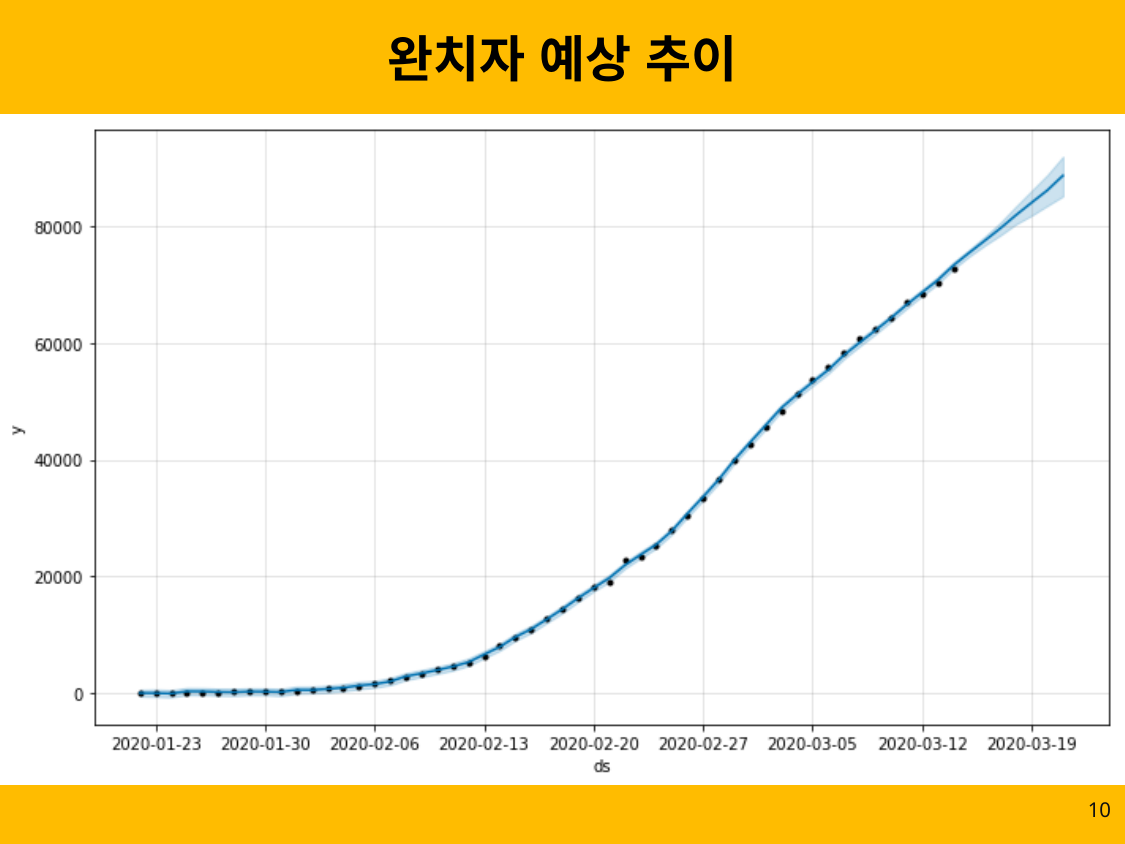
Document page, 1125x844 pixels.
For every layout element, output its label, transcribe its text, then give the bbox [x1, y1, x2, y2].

text_box 완치자 예상 추이 [9, 20, 1117, 96]
picture [0, 114, 1125, 786]
slide_number 10 [1043, 793, 1111, 844]
